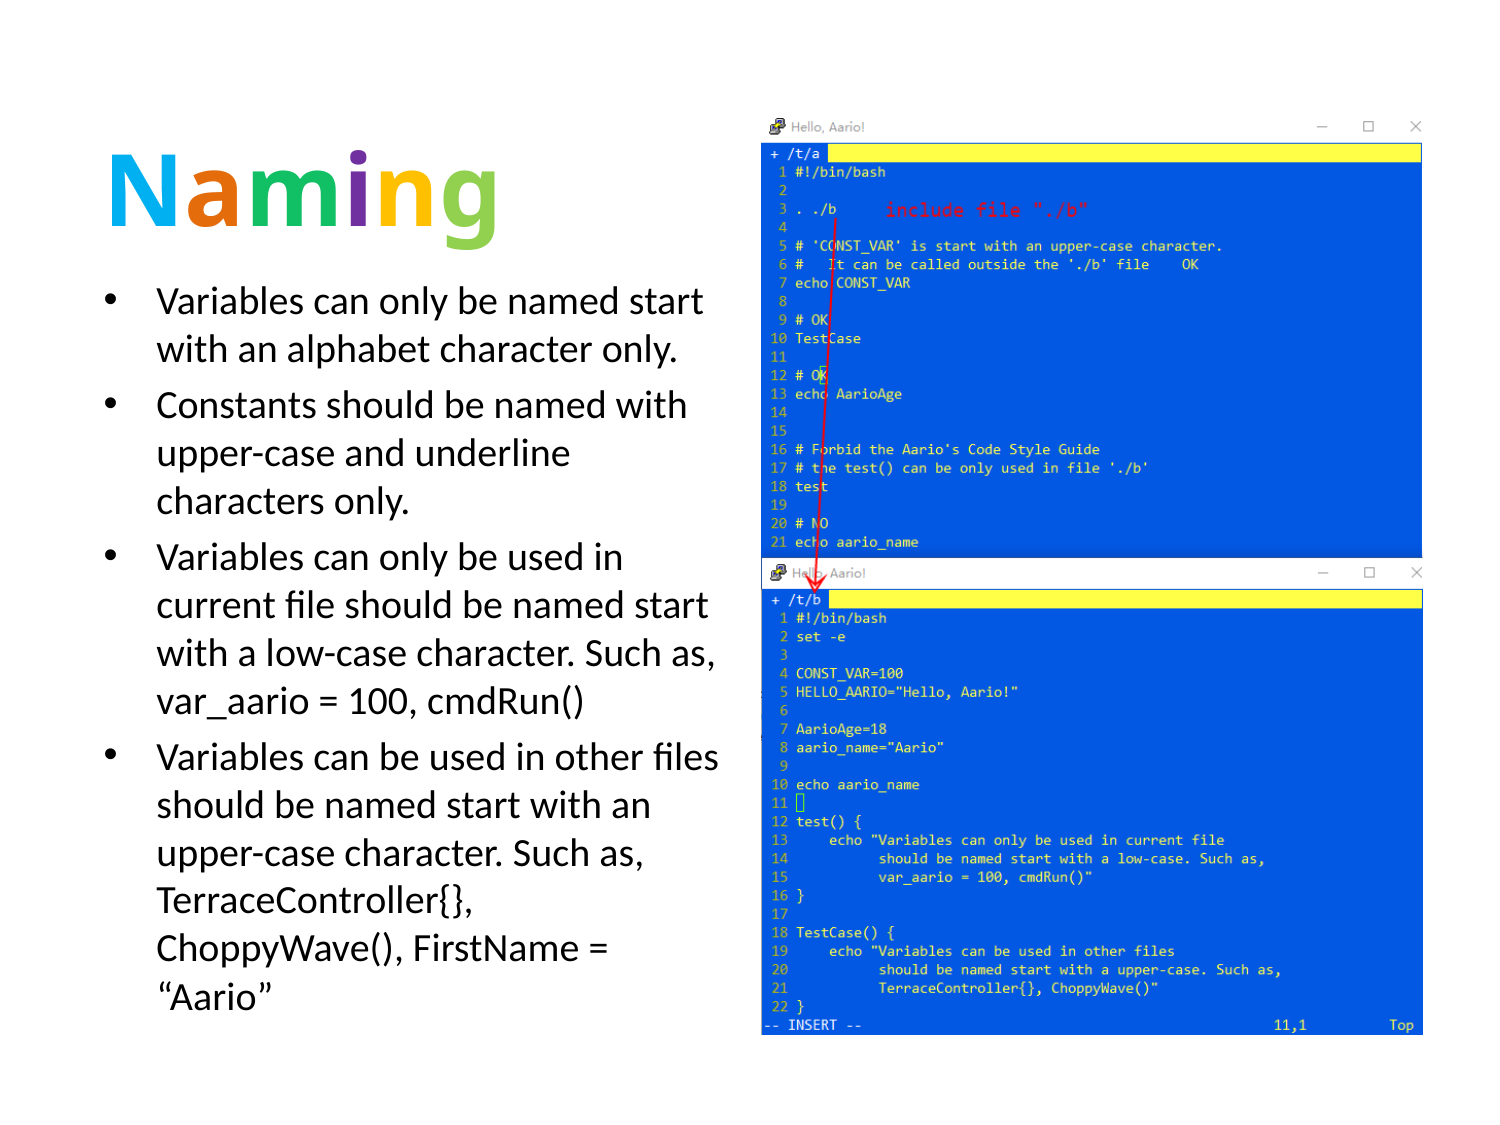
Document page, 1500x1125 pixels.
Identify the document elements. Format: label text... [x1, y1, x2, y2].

list Variables can only be named start with an alphabet character only. Constants should be named with upper-case and underline characters only. Variables can only be used in current file should be named start with a low-case character. Such as, var_aario = 100, cmdRun() Variables can be used in other files should be named start with an upper-case character. Such as, TerraceController{}, ChoppyWave(), FirstName = “Aario” [88, 267, 740, 1035]
text_box Naming [88, 118, 609, 254]
picture [761, 114, 1423, 1036]
